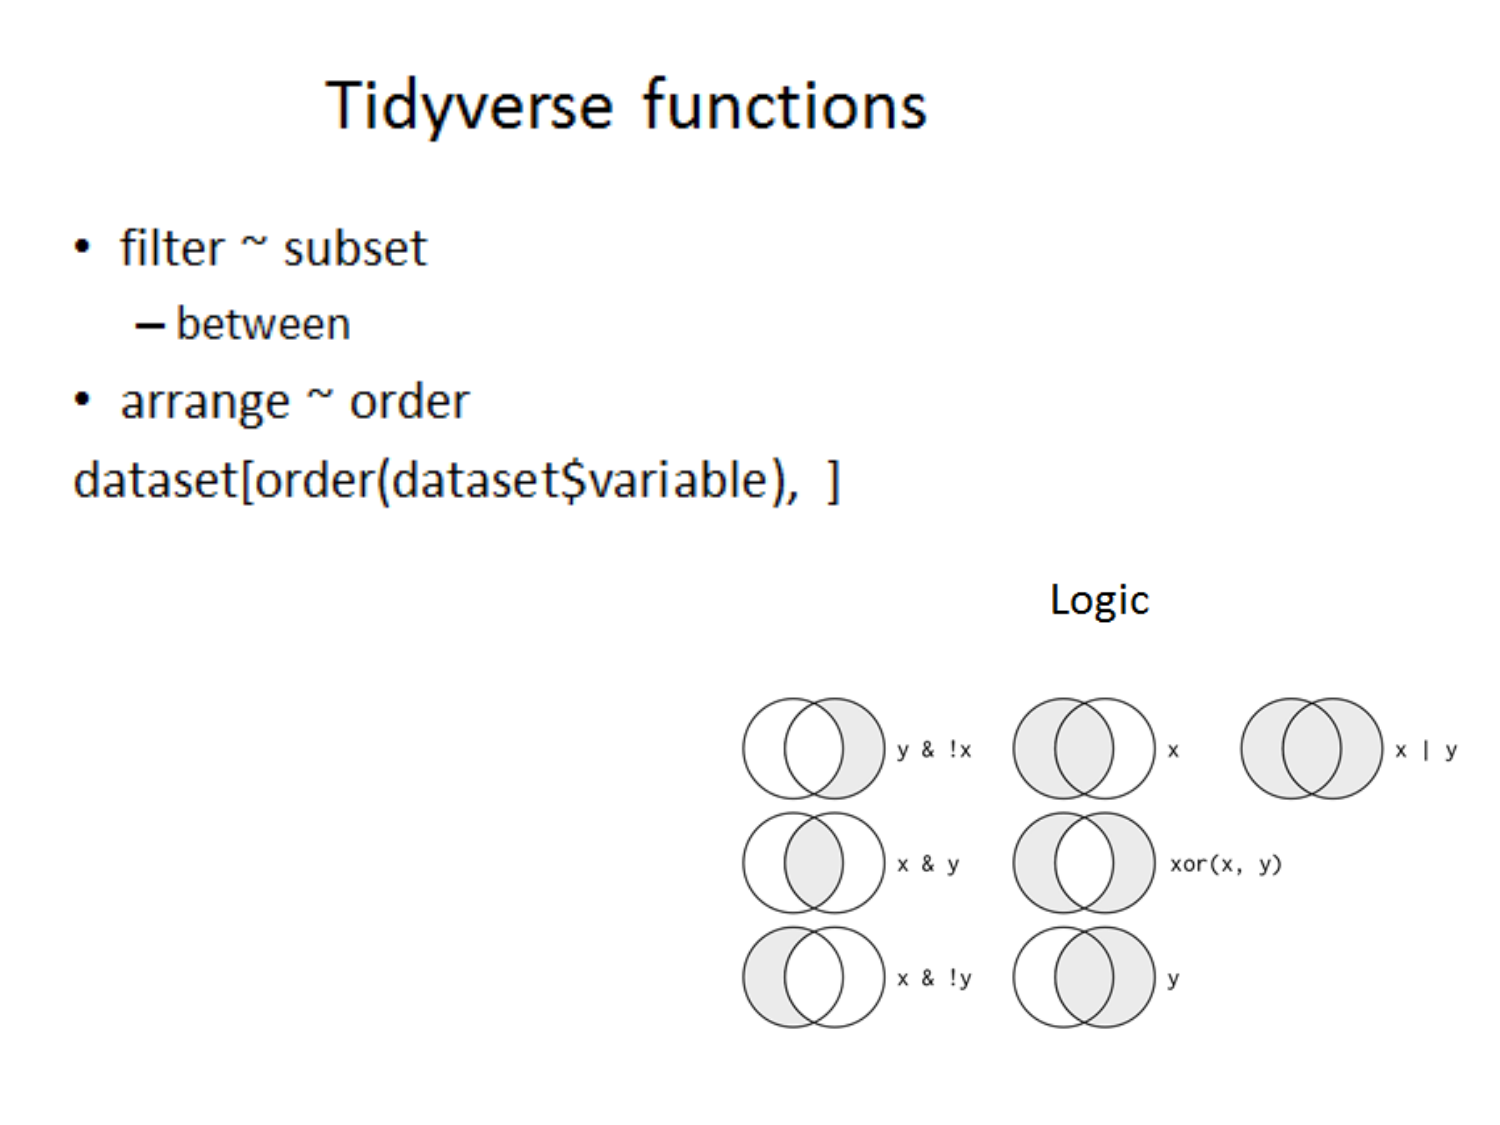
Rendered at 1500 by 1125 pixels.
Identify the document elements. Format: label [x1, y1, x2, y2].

list [0, 0, 1261, 935]
picture [699, 524, 1500, 1125]
